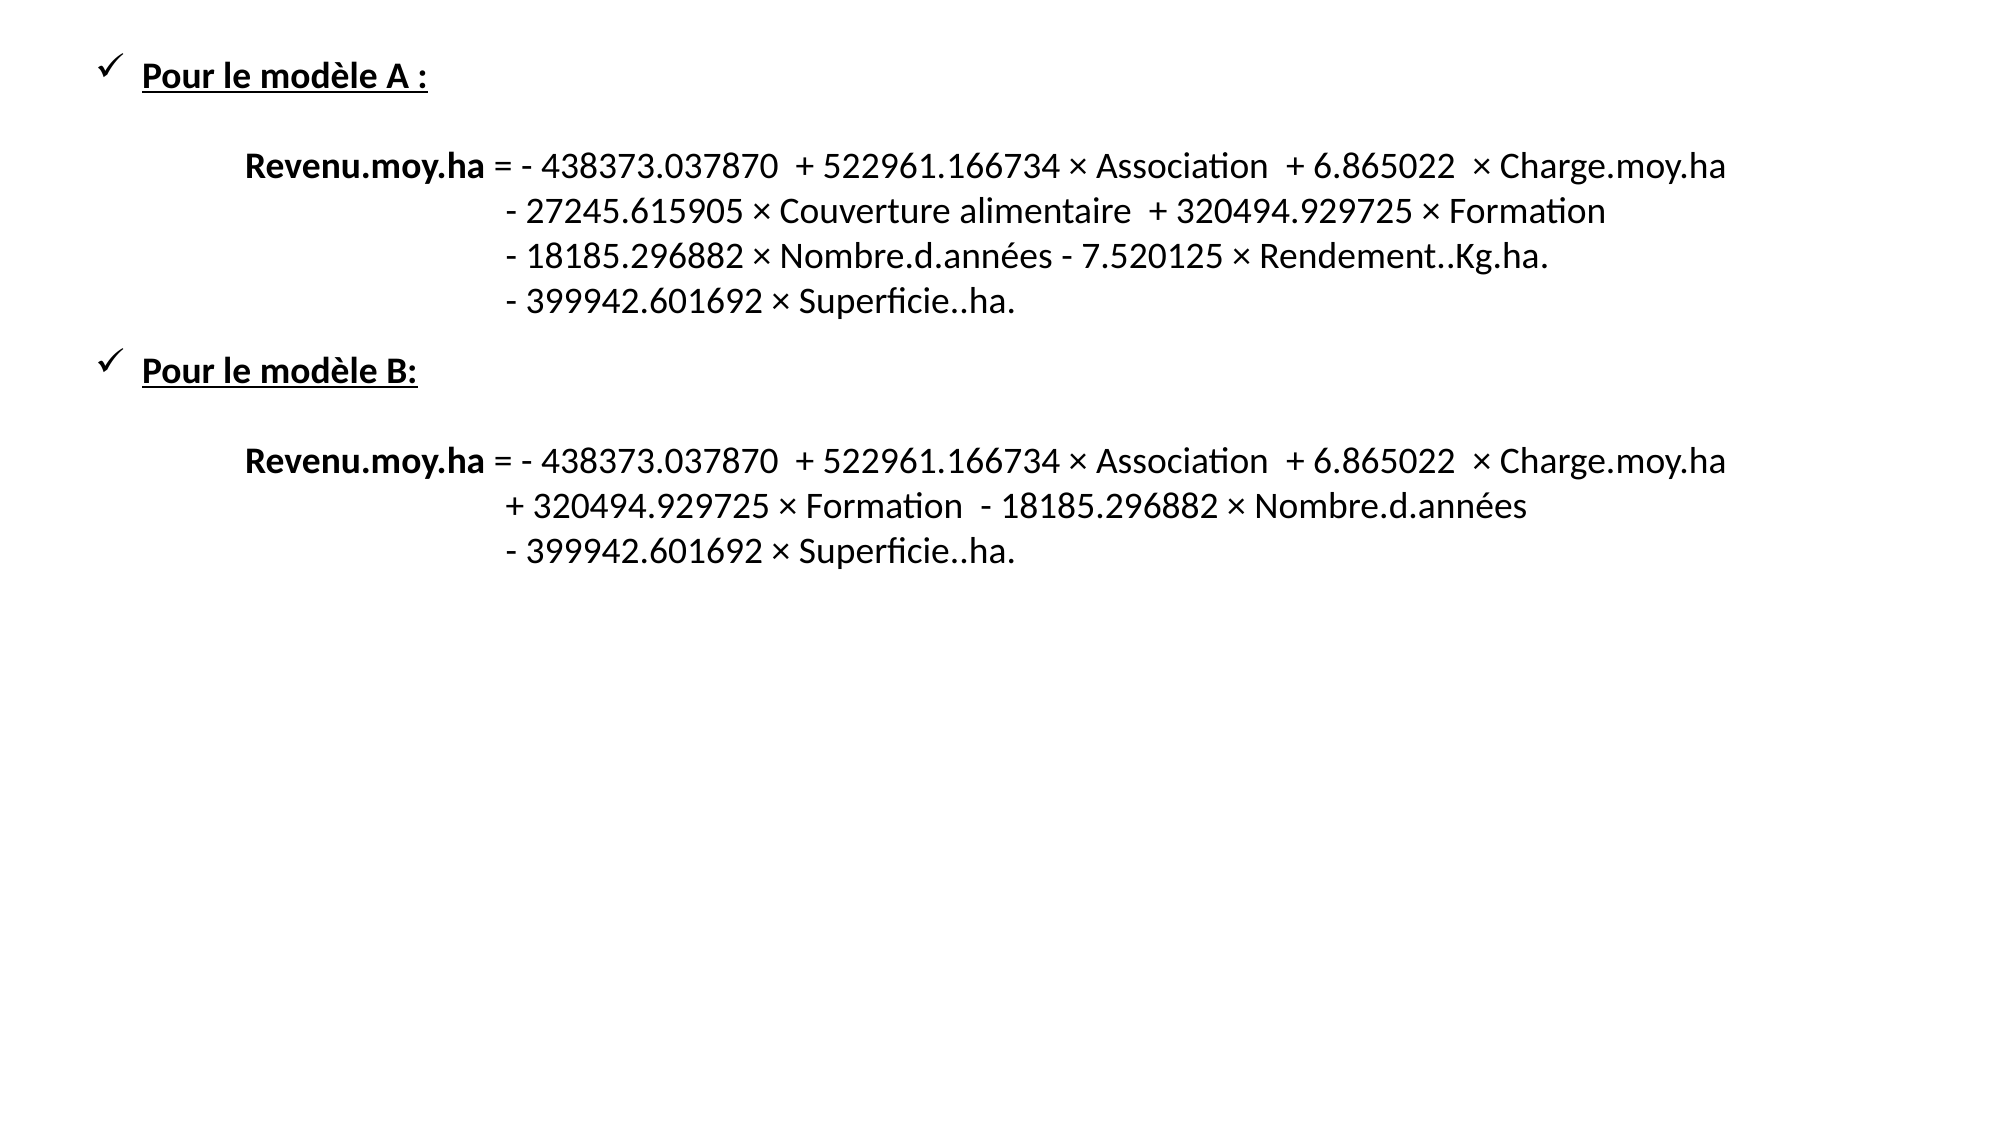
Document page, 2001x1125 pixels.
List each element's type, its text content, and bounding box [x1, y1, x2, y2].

text_box Pour le modèle B: Revenu.moy.ha = - 438373.037870 + 522961.166734 × Association + 6.865022 × Charge.moy.ha + 320494.929725 × Formation - 18185.296882 × Nombre.d.années - 399942.601692 × Superficie..ha. [80, 338, 1907, 624]
text_box Pour le modèle A : Revenu.moy.ha = - 438373.037870 + 522961.166734 × Association + 6.865022 × Charge.moy.ha - 27245.615905 × Couverture alimentaire + 320494.929725 × Formation - 18185.296882 × Nombre.d.années - 7.520125 × Rendement..Kg.ha. - 399942.601692 × Superficie..ha. [80, 43, 1907, 329]
